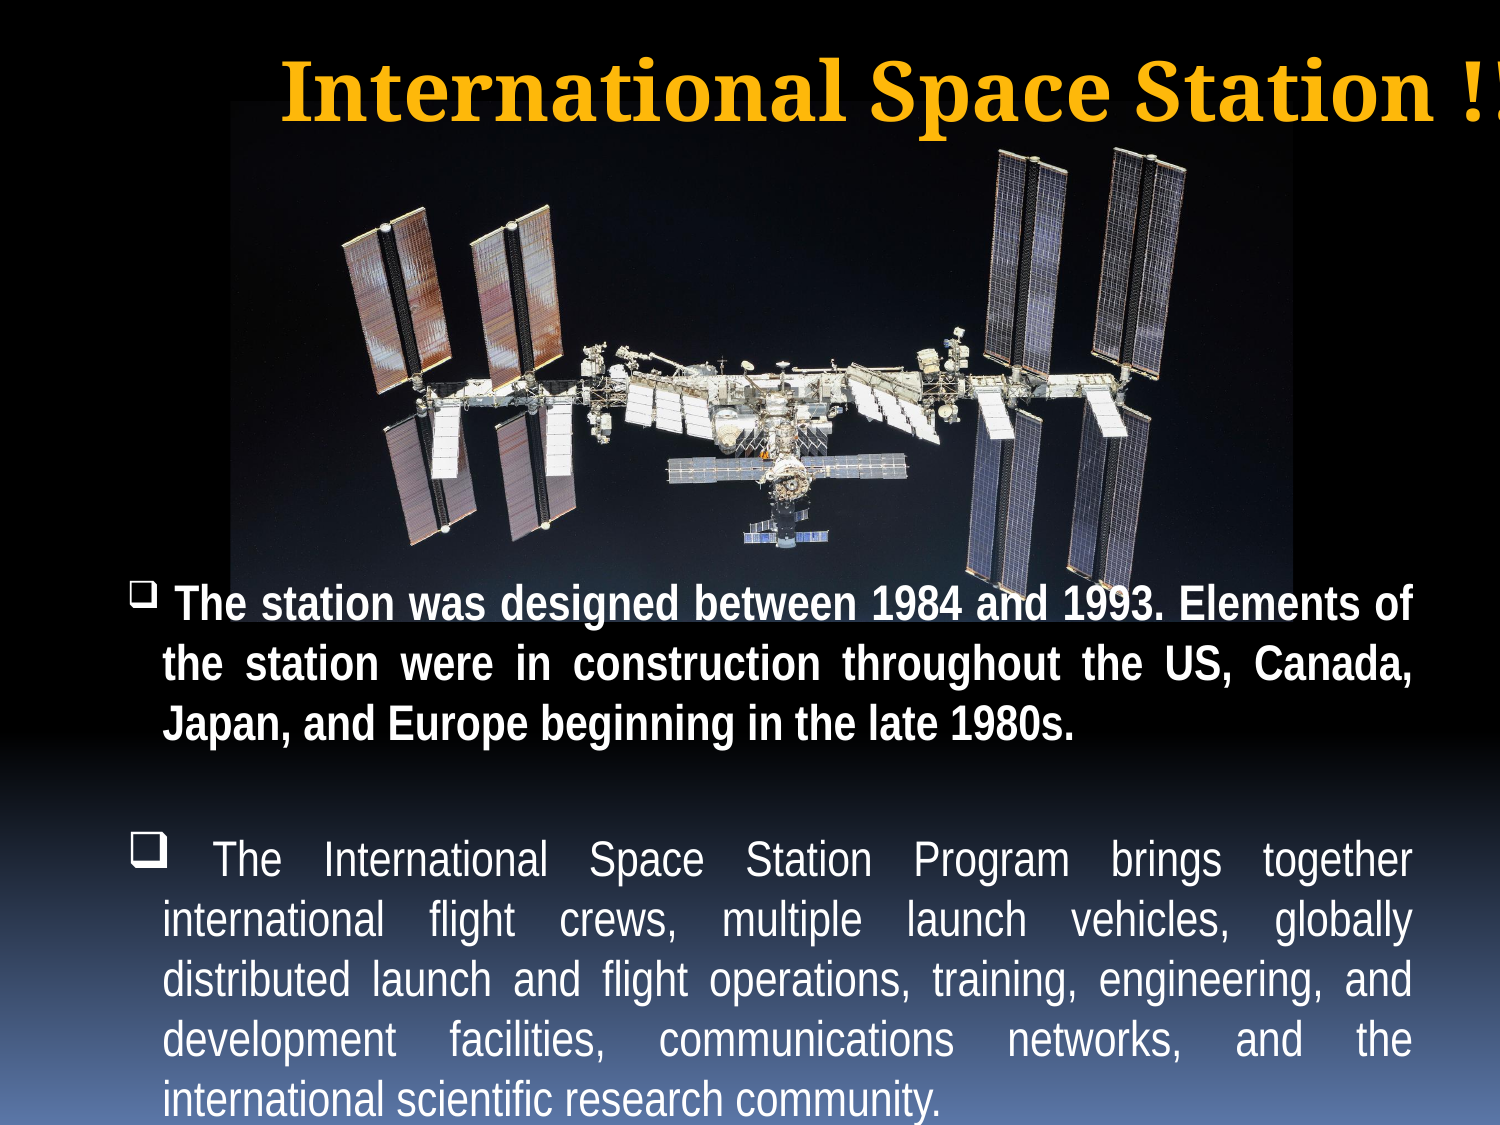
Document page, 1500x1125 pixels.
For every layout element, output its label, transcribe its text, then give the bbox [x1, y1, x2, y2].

text_box International Space Station !! [265, 30, 1500, 146]
picture [229, 101, 1294, 623]
text_box The station was designed between 1984 and 1993. Elements of the station were in construction throughout the US, Canada, Japan, and Europe beginning in the late 1980s. The International Space Station Program brings together international flight crews, multiple launch vehicles, globally distributed launch and flight operations, training, engineering, and development facilities, communications networks, and the international scientific research community. [112, 562, 1429, 1125]
